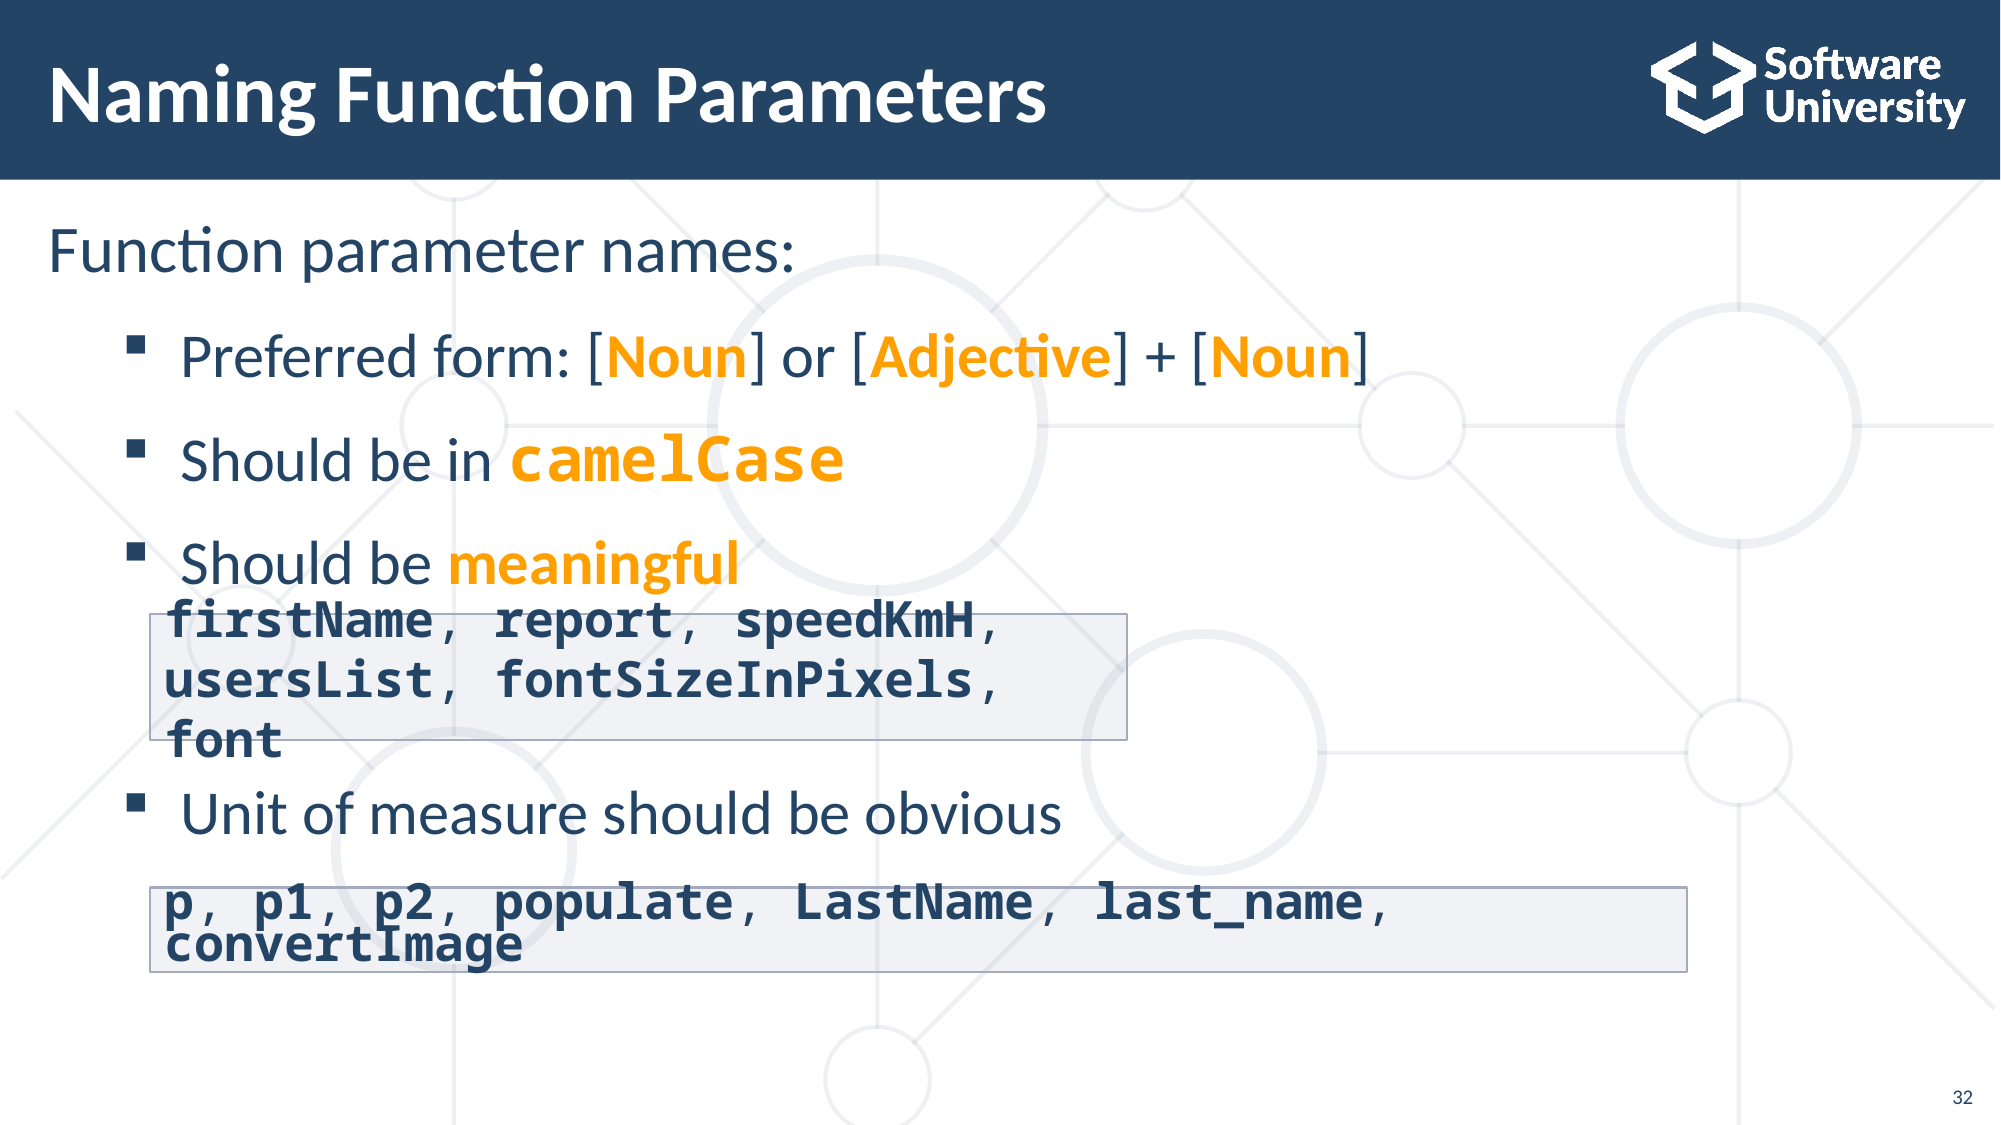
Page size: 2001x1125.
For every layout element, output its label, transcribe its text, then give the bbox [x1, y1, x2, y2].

slide_number 32 [1927, 1067, 1989, 1117]
list Function parameter names: Preferred form: [Noun] or [Adjective] + [Noun] Should be in camelCase Should be meaningful Unit of measure should be obvious [31, 196, 1970, 1104]
picture [1651, 41, 1966, 134]
text_box p, p1, p2, populate, LastName, last_name, convertImage [150, 887, 1688, 972]
title Naming Function Parameters [31, 16, 1625, 162]
text_box firstName, report, speedKmH, usersList, fontSizeInPixels, font [150, 614, 1127, 741]
